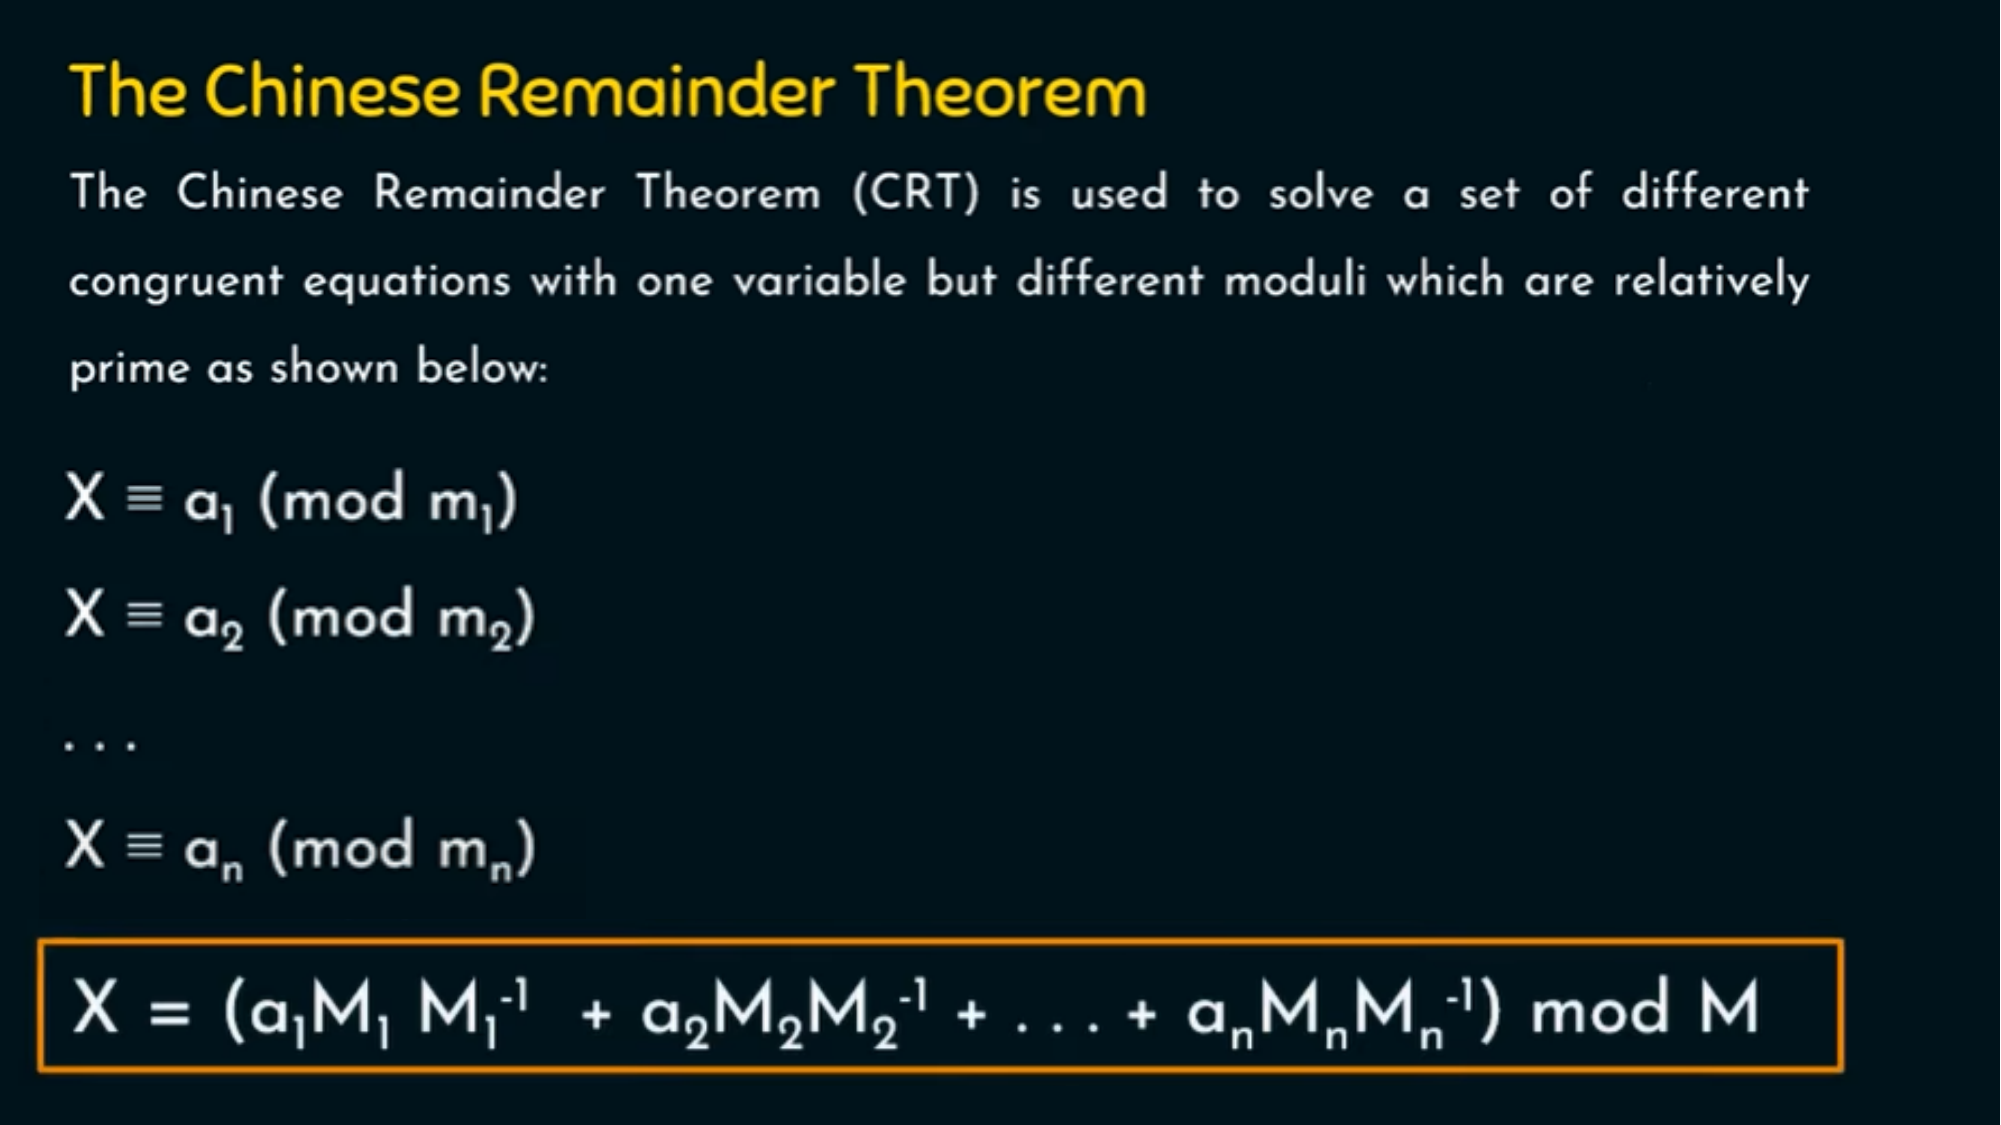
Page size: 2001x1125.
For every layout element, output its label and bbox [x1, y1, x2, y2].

picture [18, 39, 1872, 1086]
